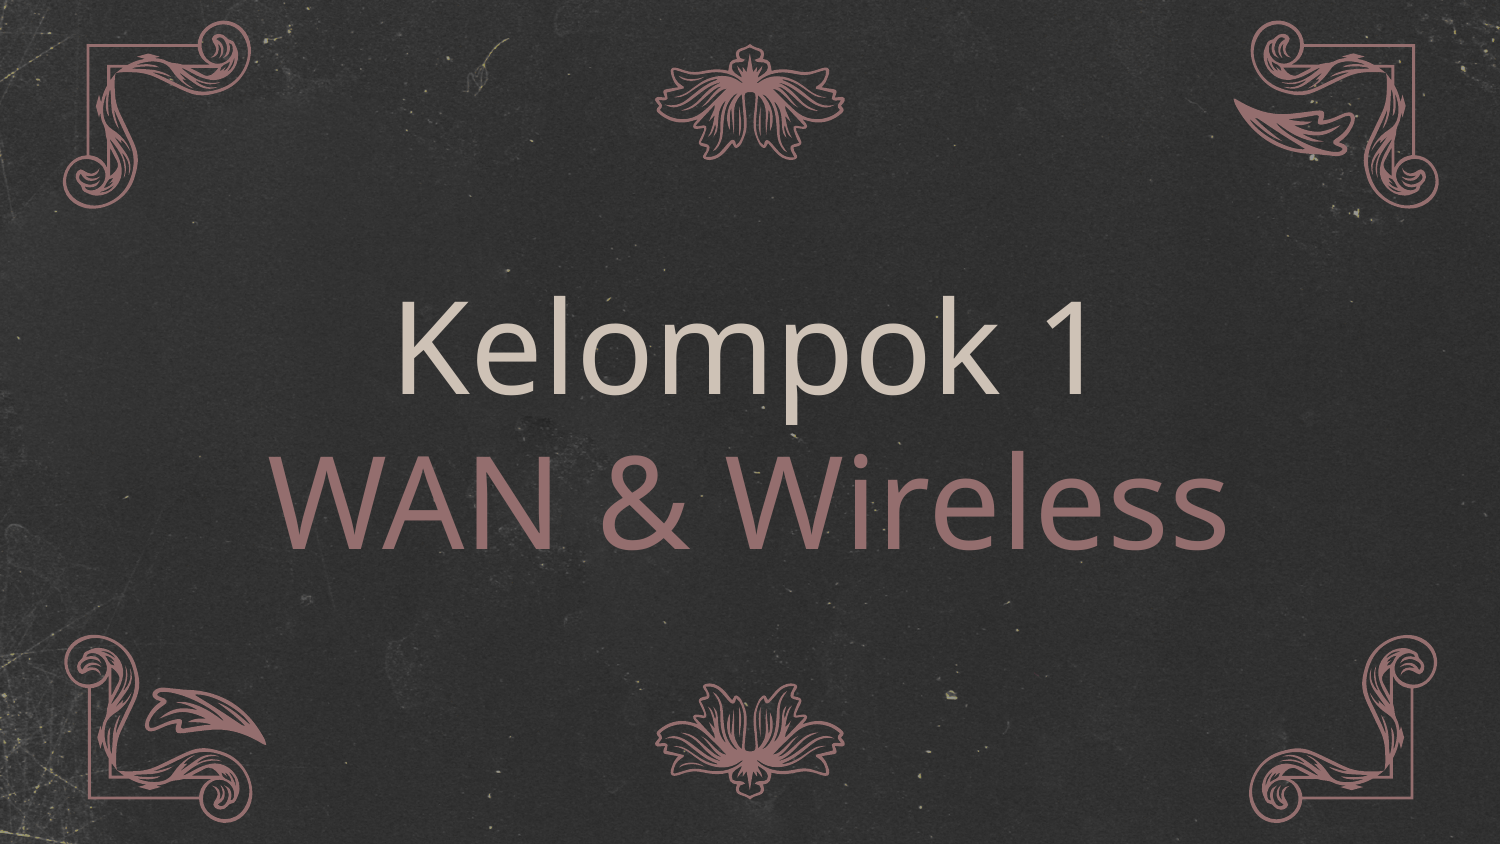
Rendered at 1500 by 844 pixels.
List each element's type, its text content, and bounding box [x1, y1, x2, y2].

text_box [654, 683, 846, 800]
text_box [654, 43, 846, 161]
title Kelompok 1 WAN & Wireless [223, 253, 1277, 591]
